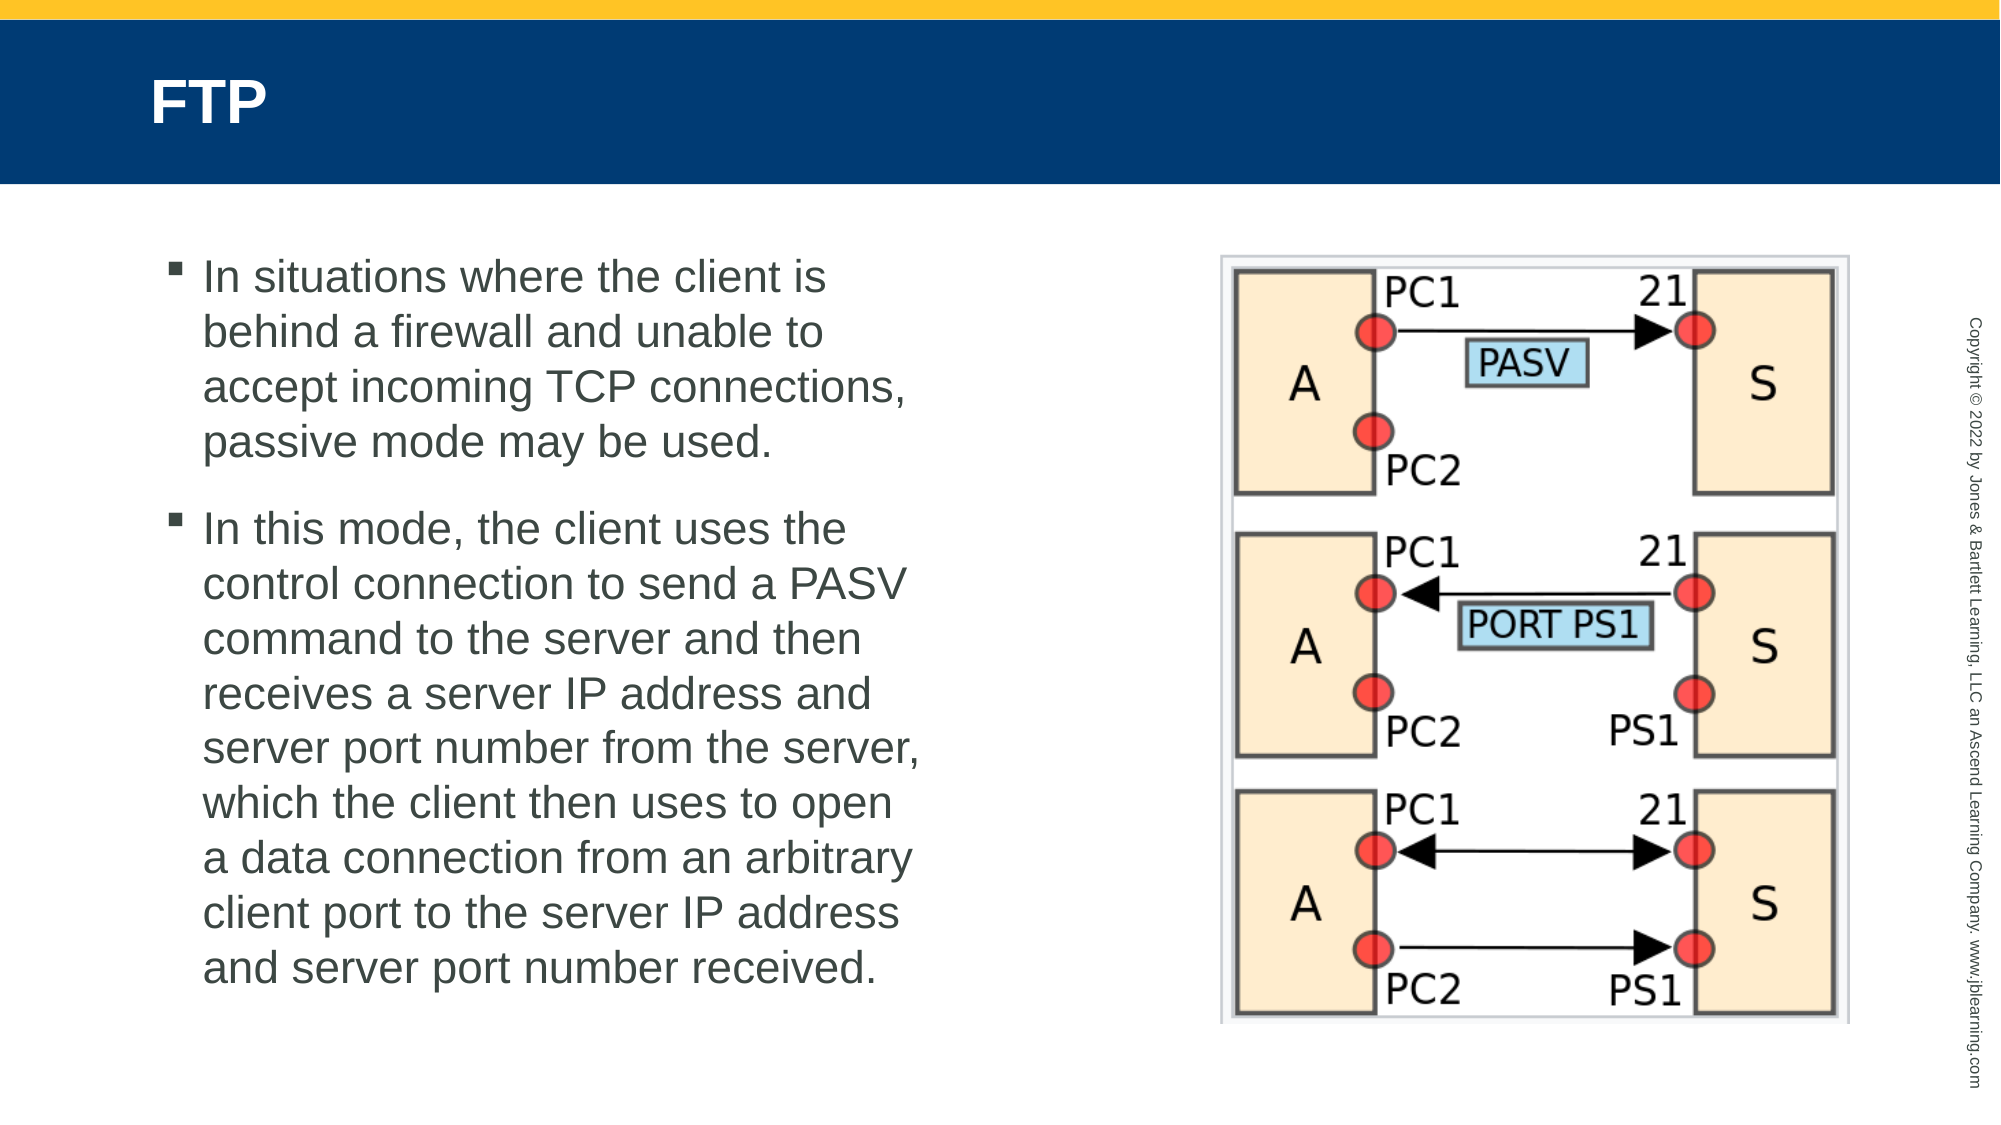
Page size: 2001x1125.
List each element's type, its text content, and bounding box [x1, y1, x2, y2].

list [1219, 248, 1850, 1024]
title FTP [0, 19, 2000, 185]
list In situations where the client is behind a firewall and unable to accept incoming TCP connections, passive mode may be used. In this mode, the client uses the control connection to send a PASV command to the server and then receives a server IP address and server port number from the server, which the client then uses to open a data connection from an arbitrary client port to the server IP address and server port number received. [150, 239, 947, 1016]
